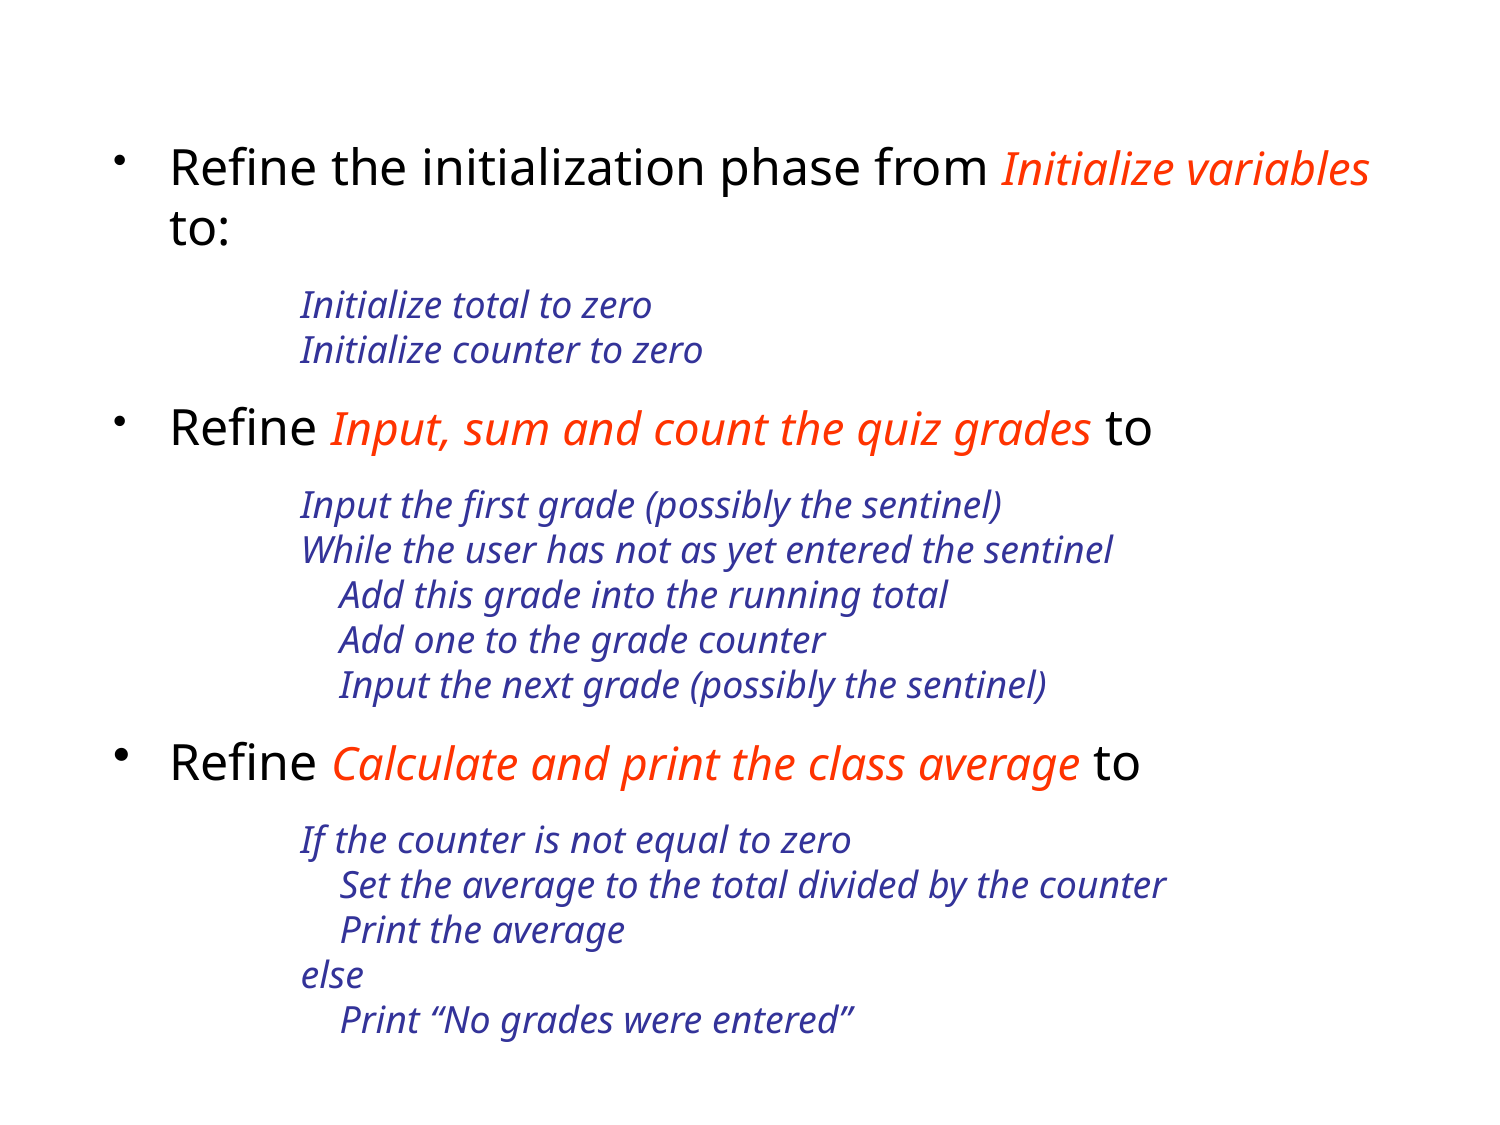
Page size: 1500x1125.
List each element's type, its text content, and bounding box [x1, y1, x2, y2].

list Refine the initialization phase from Initialize variables to: Initialize total to zero Initialize counter to zero Refine Input, sum and count the quiz grades to Input the first grade (possibly the sentinel) While the user has not as yet entered the sentinel Add this grade into the running total Add one to the grade counter Input the next grade (possibly the sentinel) Refine Calculate and print the class average to If the counter is not equal to zero Set the average to the total divided by the counter Print the average else Print “No grades were entered” [98, 128, 1402, 997]
